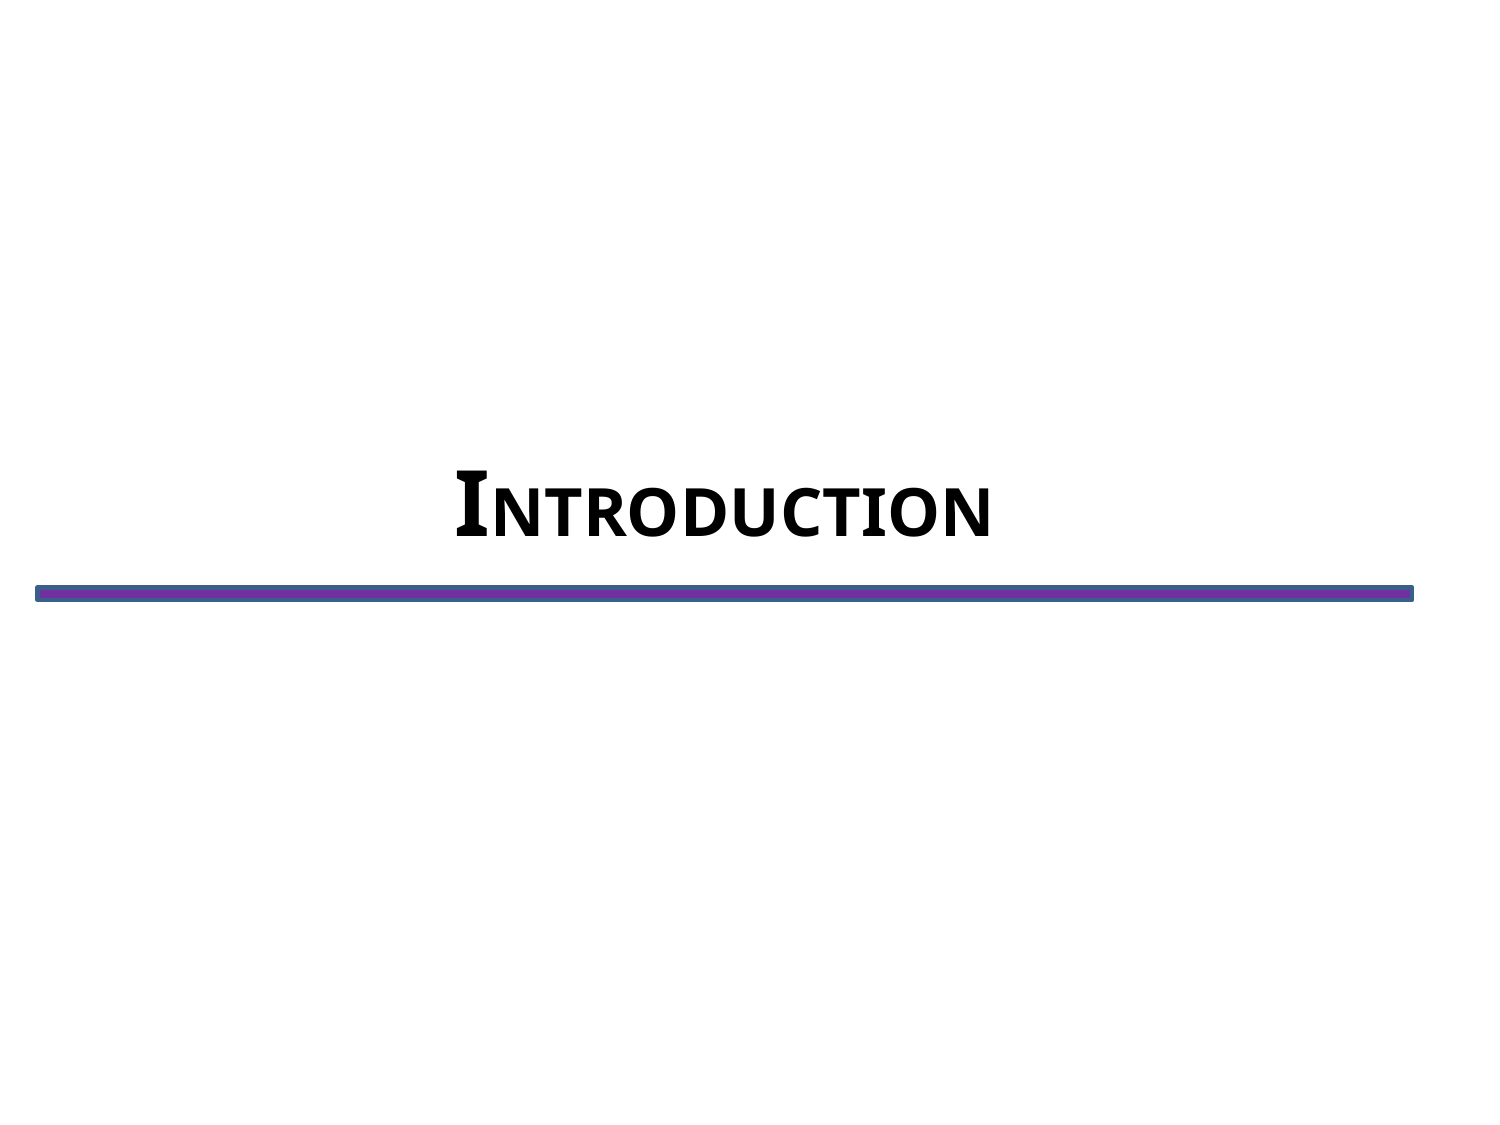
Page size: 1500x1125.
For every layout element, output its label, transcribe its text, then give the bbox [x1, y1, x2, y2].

text_box [37, 587, 1413, 600]
text_box INTRODUCTION [0, 437, 1500, 563]
